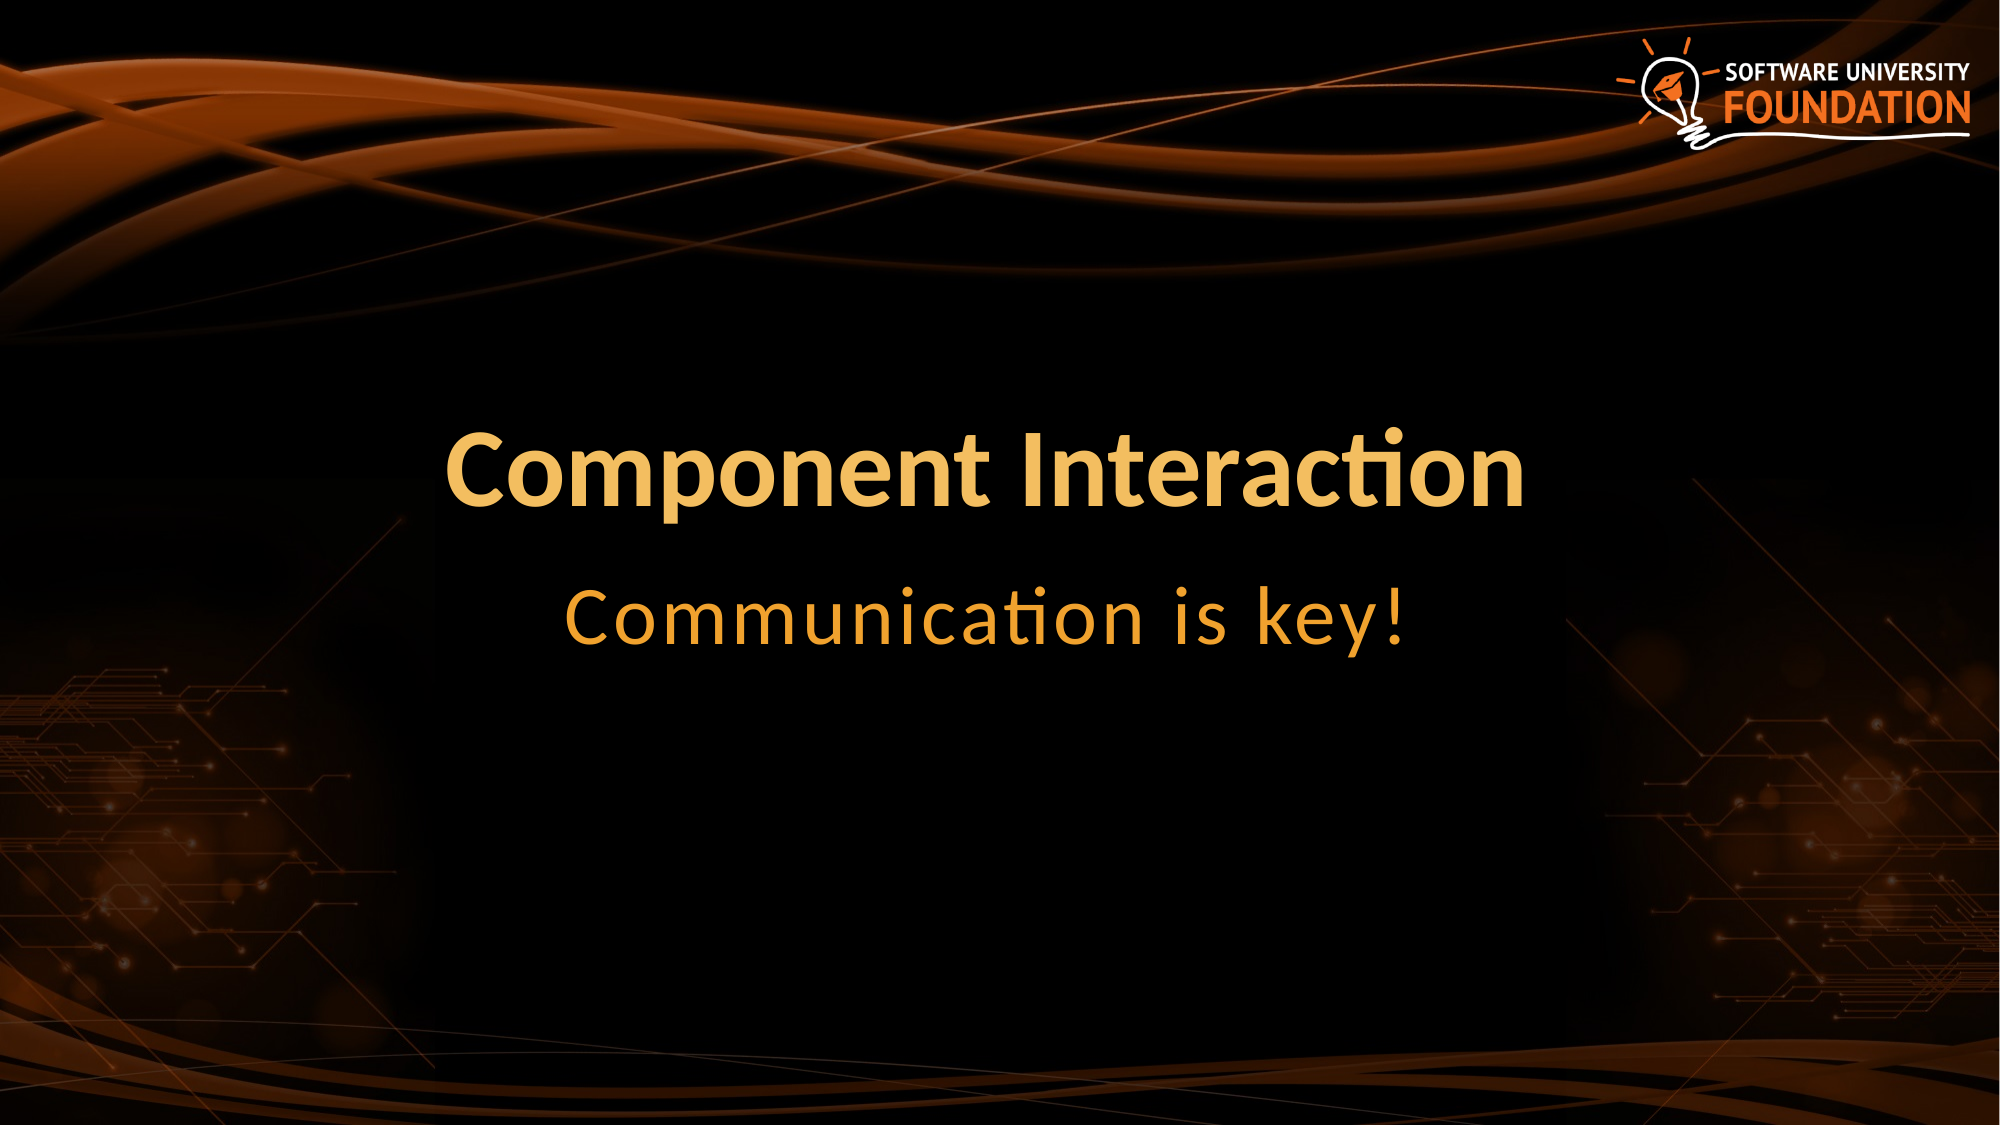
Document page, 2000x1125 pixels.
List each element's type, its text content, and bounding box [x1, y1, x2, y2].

title Component Interaction [274, 402, 1700, 537]
picture [0, 0, 2000, 1125]
subtitle Communication is key! [312, 549, 1663, 668]
